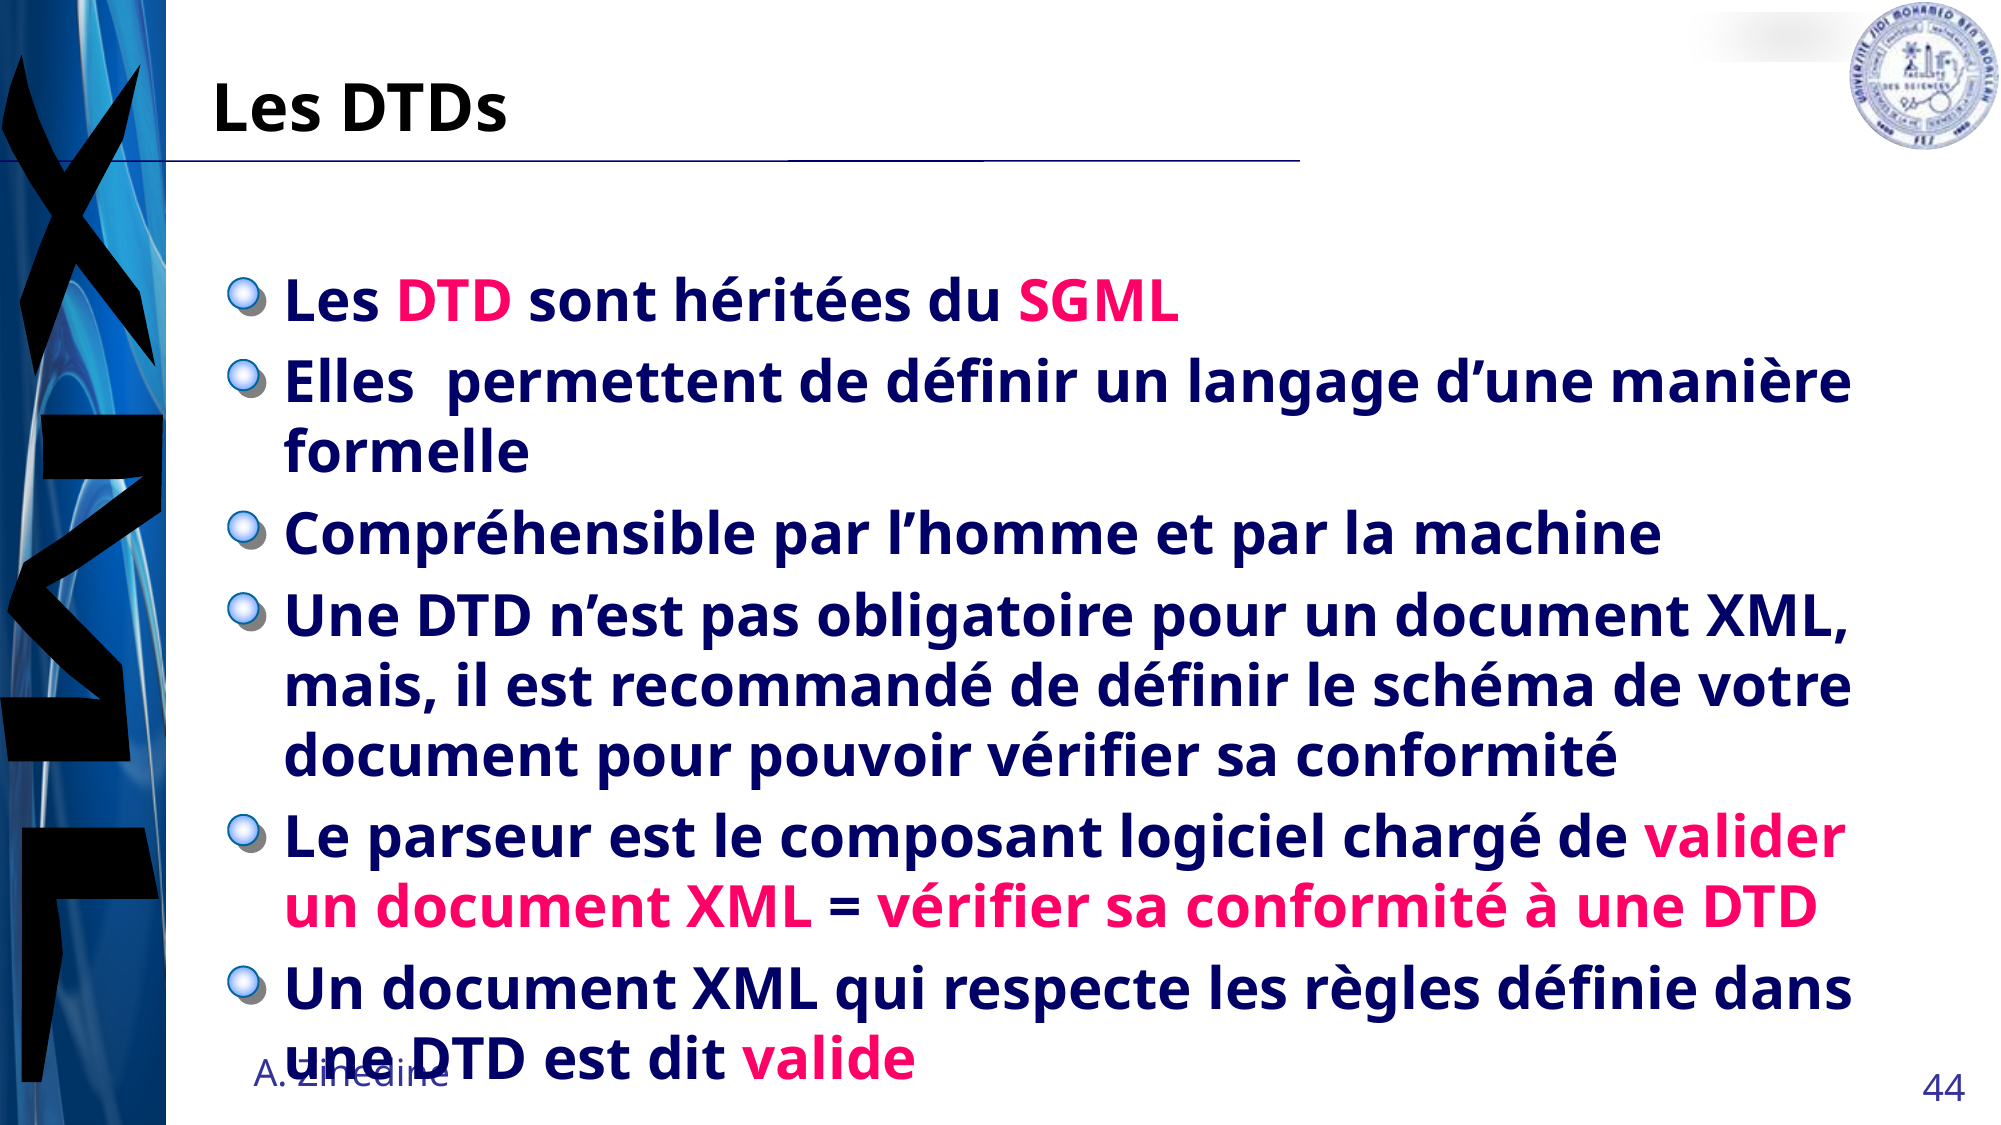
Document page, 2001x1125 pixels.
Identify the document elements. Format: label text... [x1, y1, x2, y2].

picture [0, 0, 166, 160]
picture [1880, 2, 1999, 150]
list Les DTD sont héritées du SGML Elles permettent de définir un langage d’une manière formelle Compréhensible par l’homme et par la machine Une DTD n’est pas obligatoire pour un document XML, mais, il est recommandé de définir le schéma de votre document pour pouvoir vérifier sa conformité Le parseur est le composant logiciel chargé de valider un document XML = vérifier sa conformité à une DTD Un document XML qui respecte les règles définie dans une DTD est dit valide [212, 255, 1898, 998]
picture [0, 162, 166, 1125]
title Les DTDs [196, 16, 1911, 194]
picture [60, 162, 70, 171]
